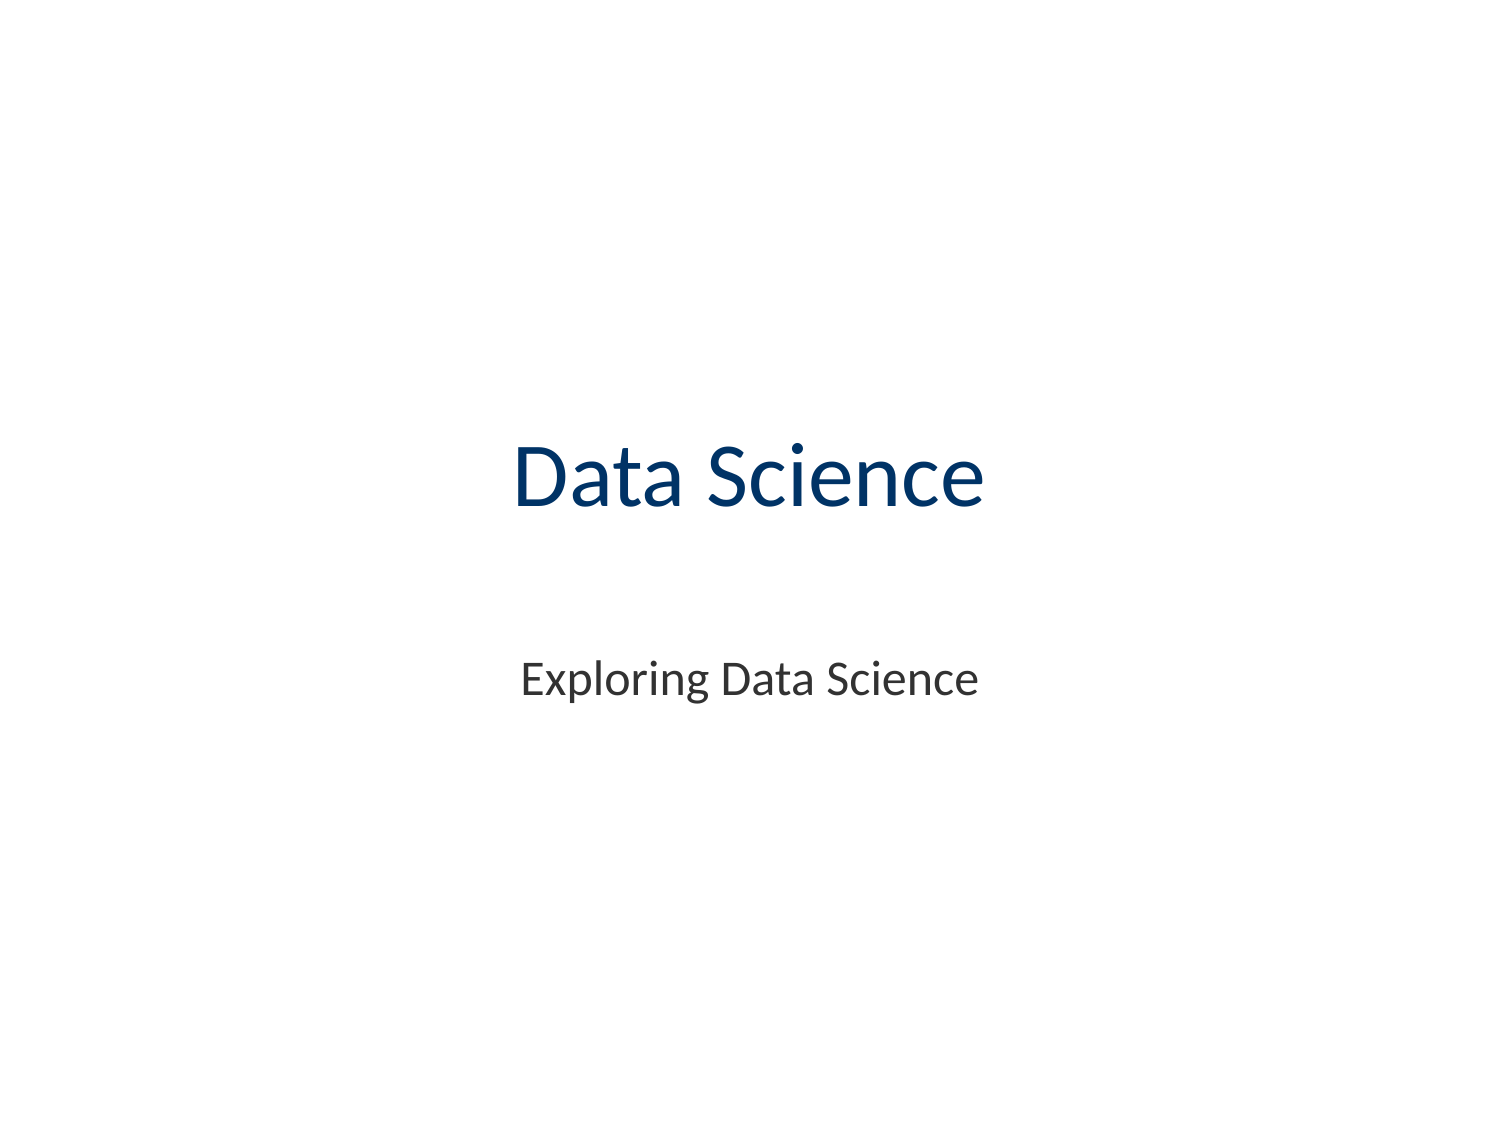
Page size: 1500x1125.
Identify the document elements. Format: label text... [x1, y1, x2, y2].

title Data Science [112, 349, 1388, 591]
subtitle Exploring Data Science [225, 637, 1275, 925]
